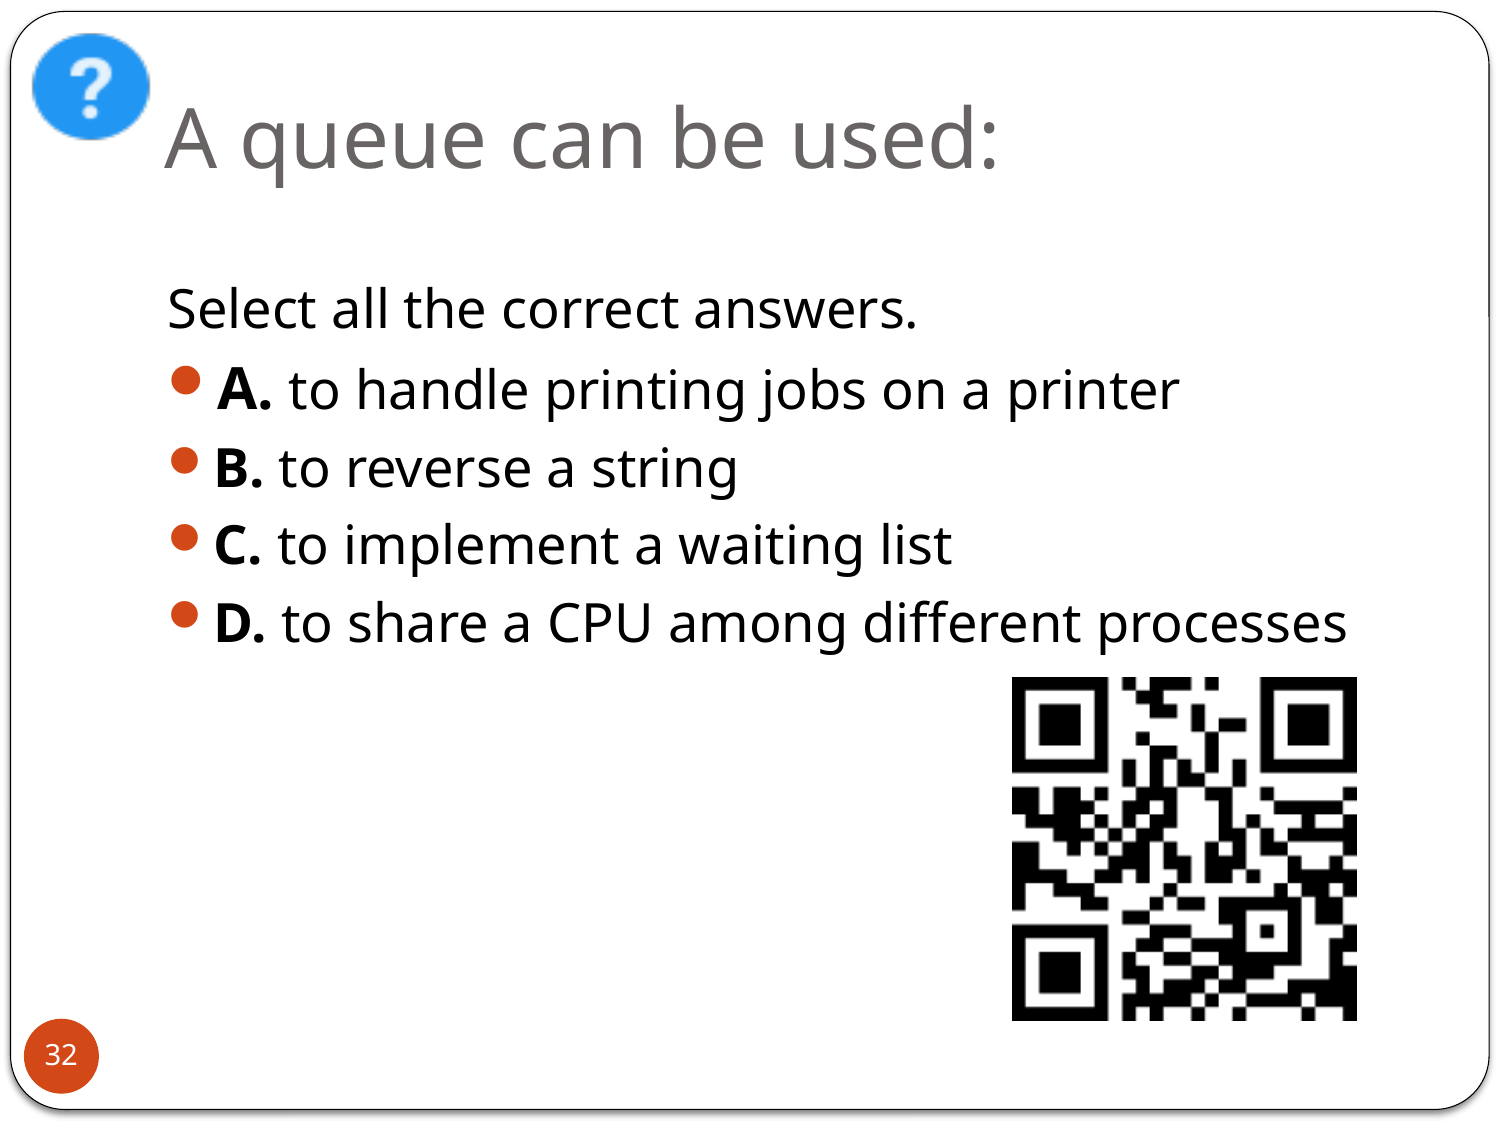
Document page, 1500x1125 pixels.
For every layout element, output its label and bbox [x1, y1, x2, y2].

text_box [152, 266, 1428, 905]
title [150, 45, 1425, 200]
list [27, 24, 163, 153]
picture [1012, 676, 1357, 1022]
slide_number [23, 1018, 99, 1094]
